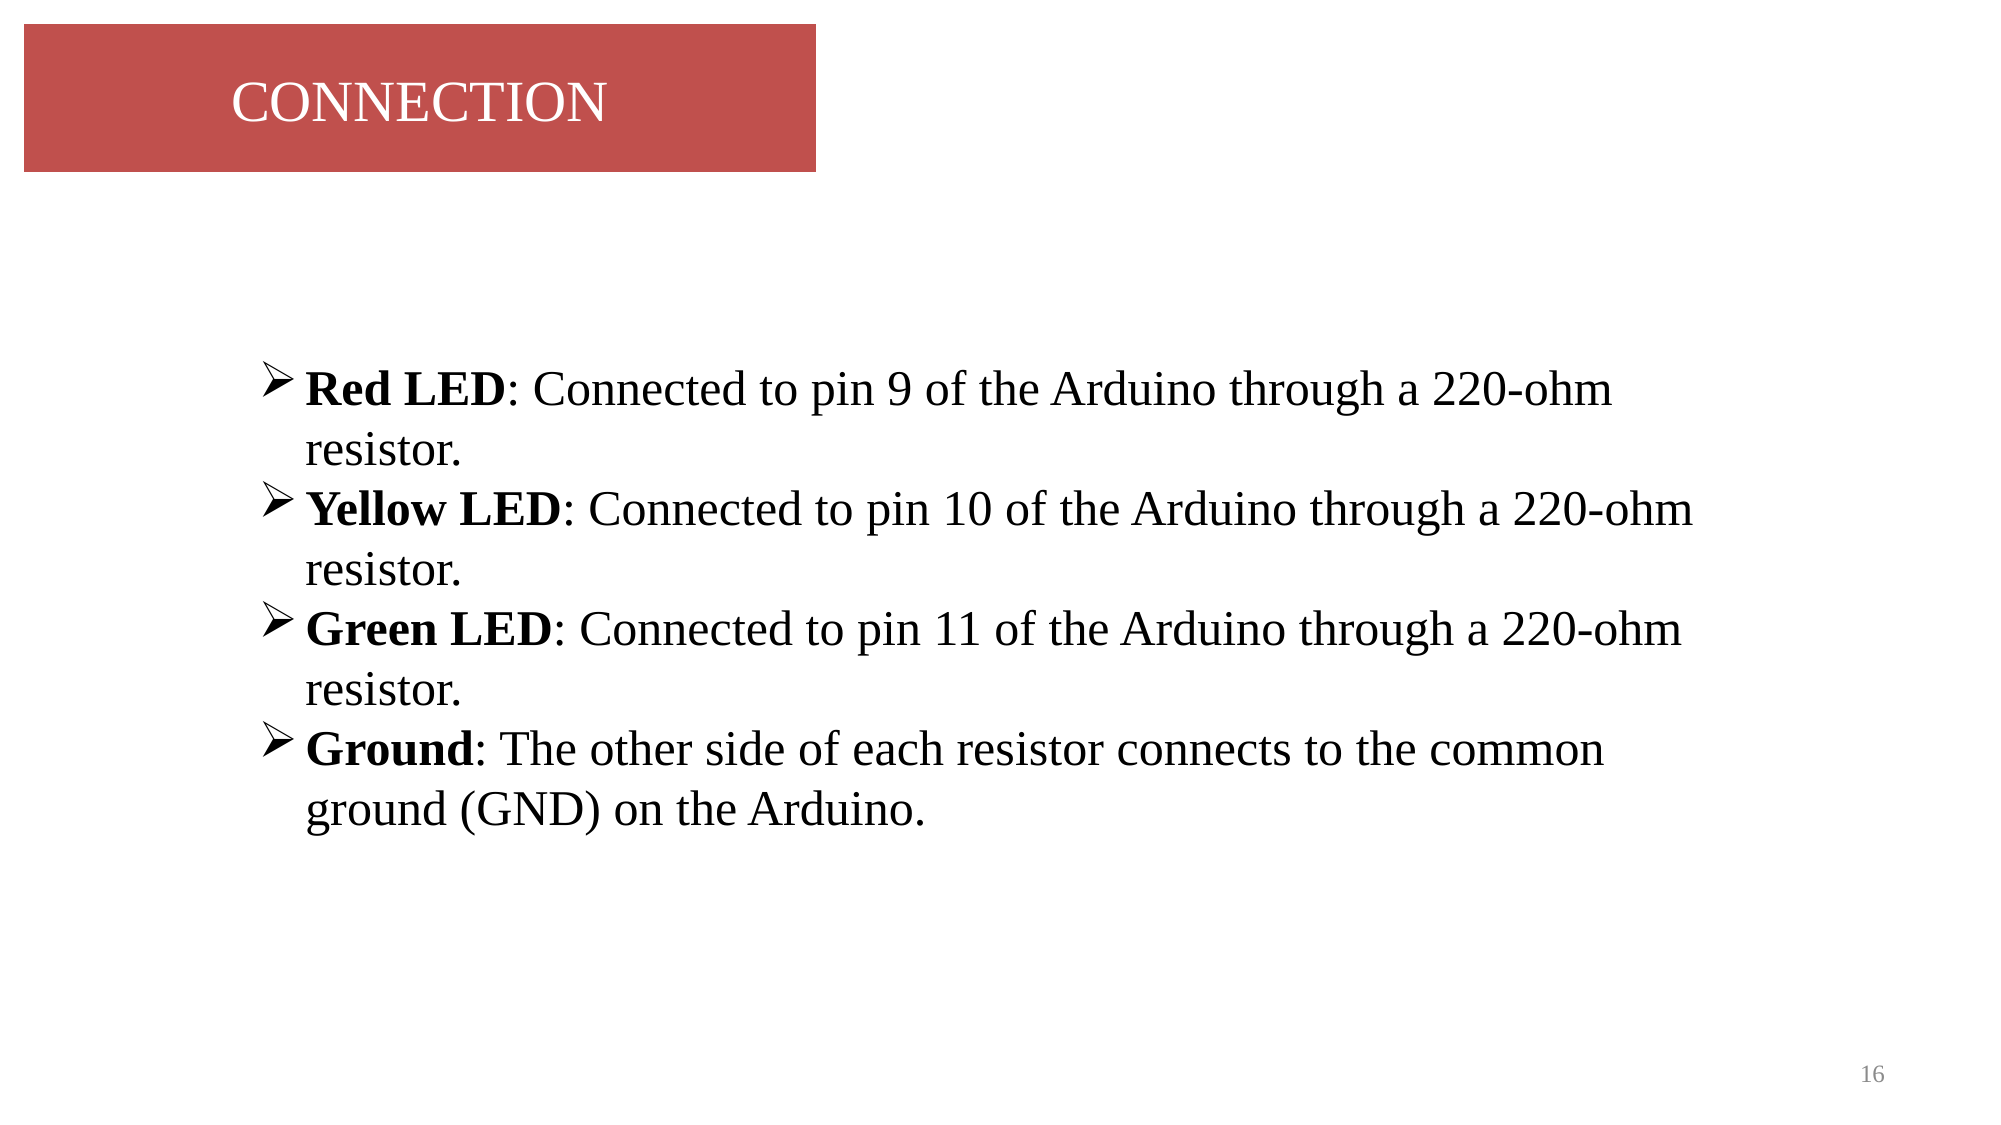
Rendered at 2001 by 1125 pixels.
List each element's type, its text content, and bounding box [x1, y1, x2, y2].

text_box Red LED: Connected to pin 9 of the Arduino through a 220-ohm resistor. Yellow LED: Connected to pin 10 of the Arduino through a 220-ohm resistor. Green LED: Connected to pin 11 of the Arduino through a 220-ohm resistor. Ground: The other side of each resistor connects to the common ground (GND) on the Arduino. [243, 348, 1757, 843]
slide_number 16 [1433, 1042, 1900, 1103]
text_box CONNECTION [19, 20, 820, 176]
